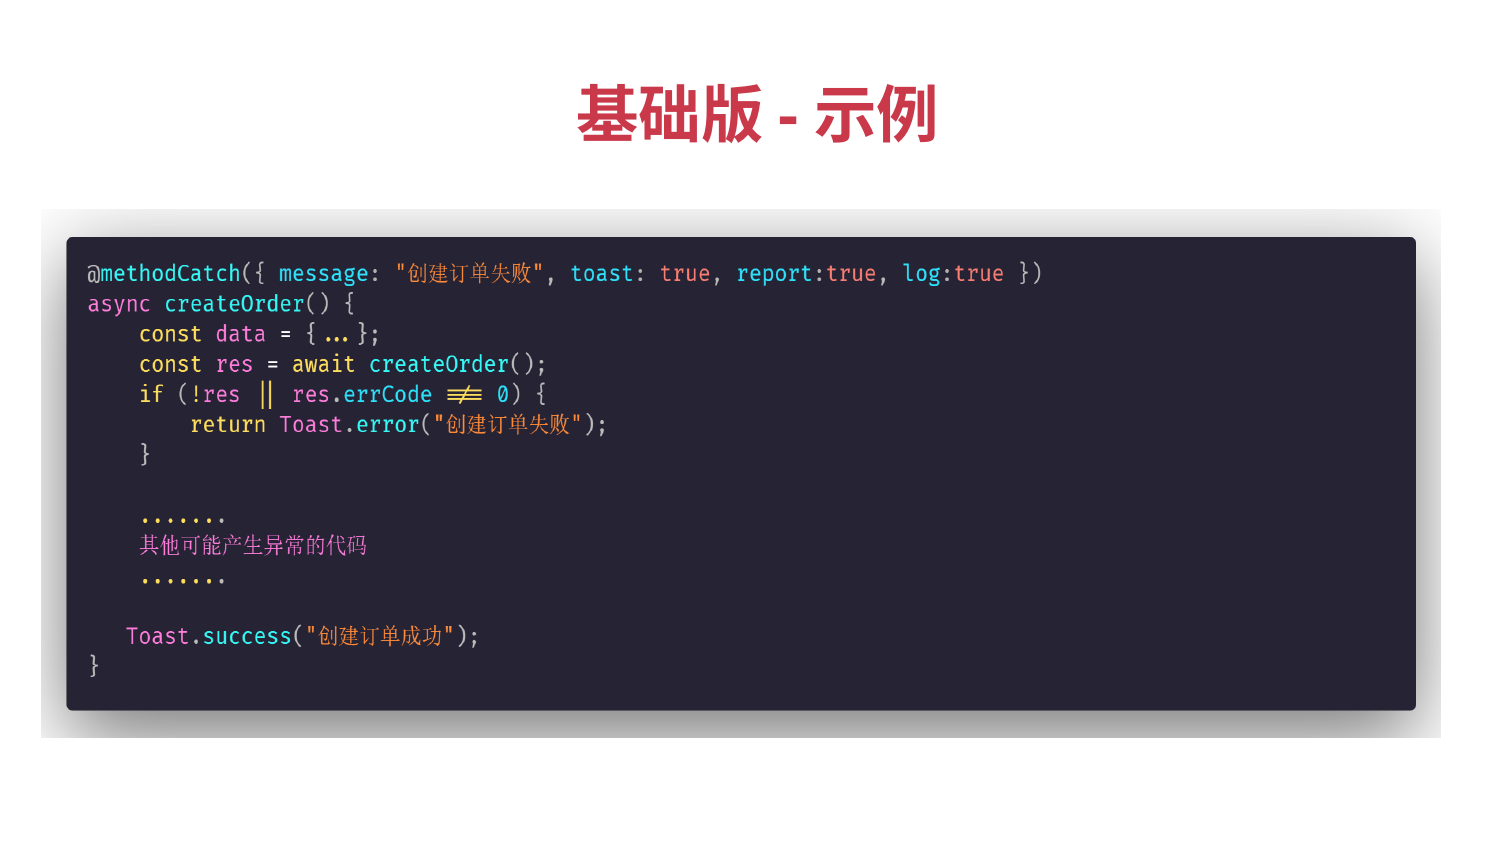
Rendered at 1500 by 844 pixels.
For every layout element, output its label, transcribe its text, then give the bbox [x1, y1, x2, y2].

text_box 基础版-示例 [561, 67, 955, 158]
picture [41, 209, 1441, 738]
